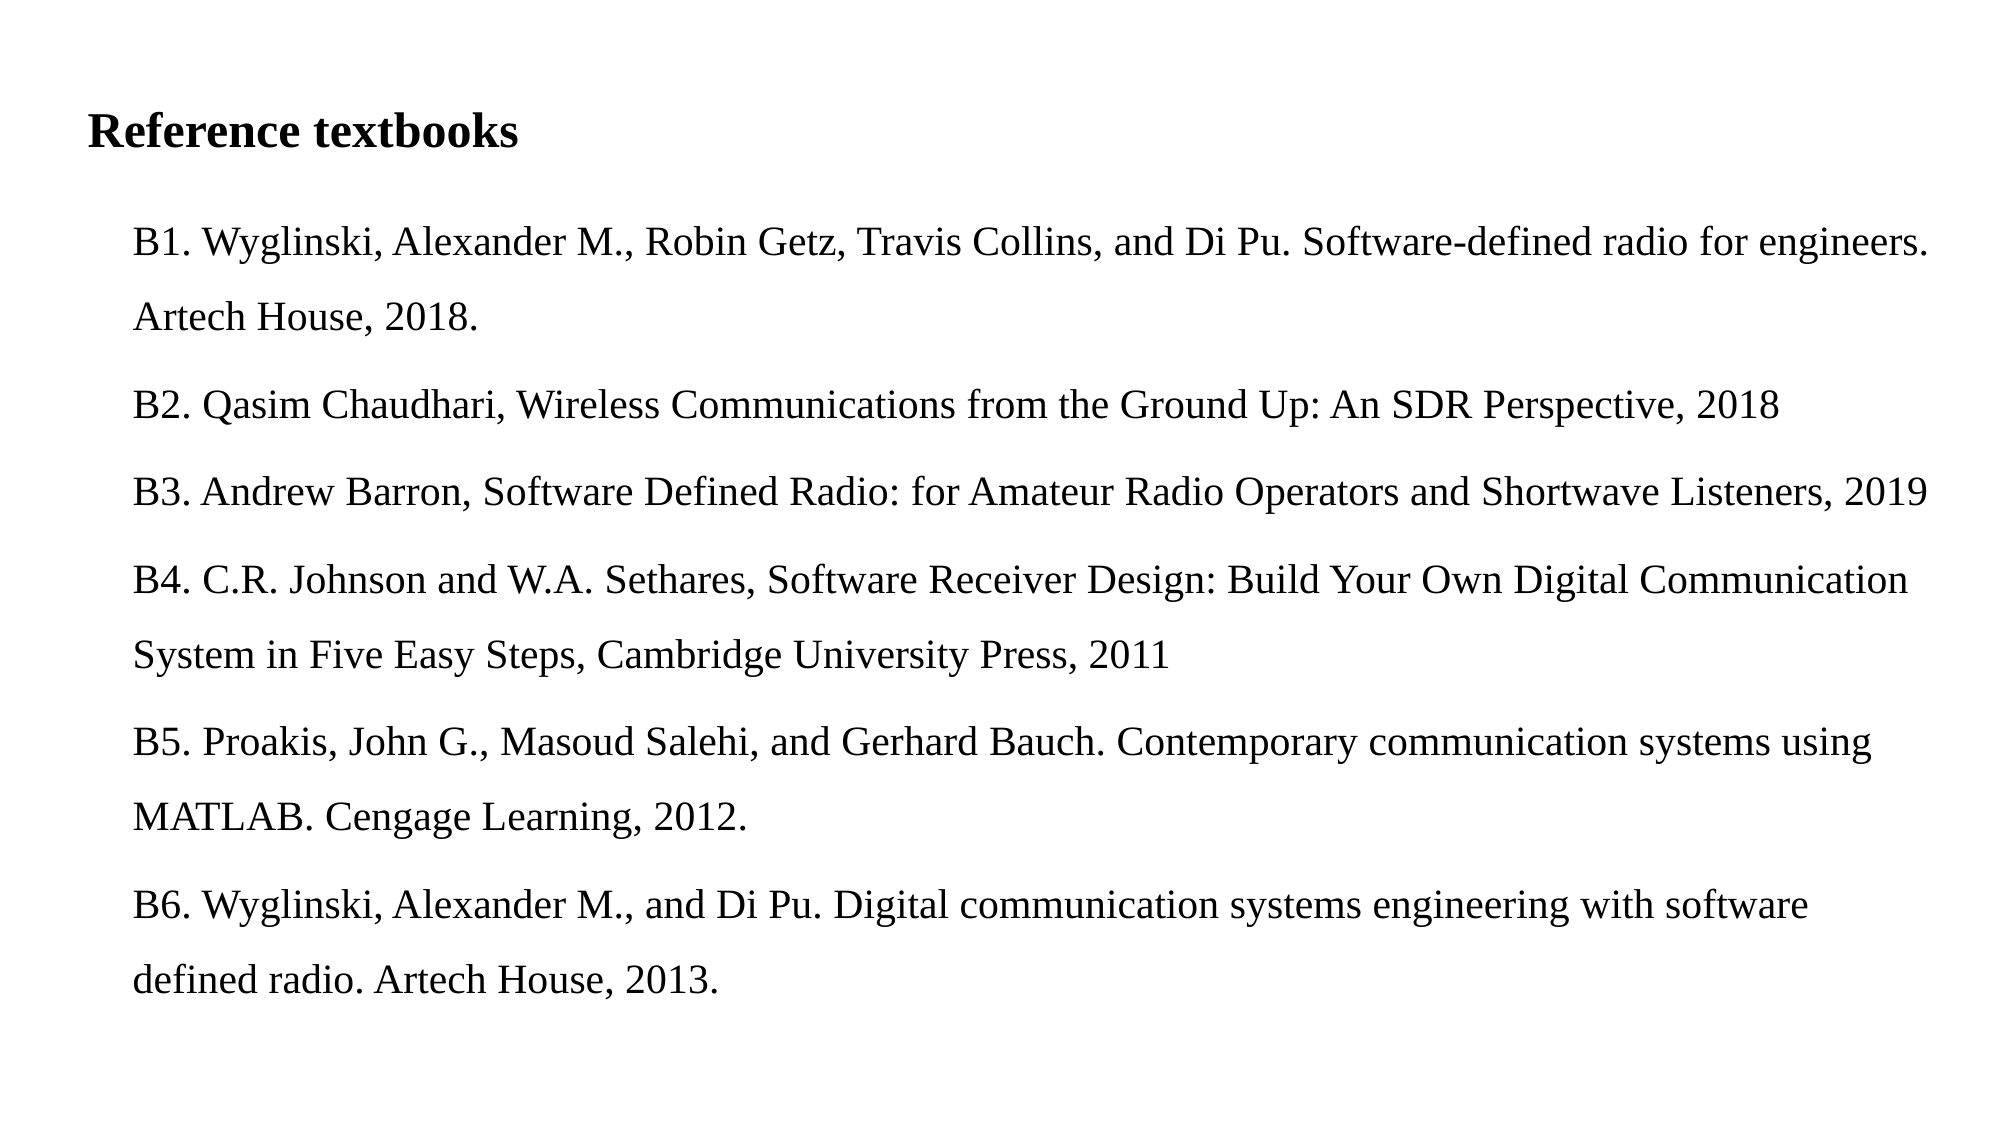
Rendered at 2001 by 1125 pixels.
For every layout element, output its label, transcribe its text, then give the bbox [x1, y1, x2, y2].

text_box B1. Wyglinski, Alexander M., Robin Getz, Travis Collins, and Di Pu. Software-defined radio for engineers. Artech House, 2018. B2. Qasim Chaudhari, Wireless Communications from the Ground Up: An SDR Perspective, 2018 B3. Andrew Barron, Software Defined Radio: for Amateur Radio Operators and Shortwave Listeners, 2019 B4. C.R. Johnson and W.A. Sethares, Software Receiver Design: Build Your Own Digital Communication System in Five Easy Steps, Cambridge University Press, 2011 B5. Proakis, John G., Masoud Salehi, and Gerhard Bauch. Contemporary communication systems using MATLAB. Cengage Learning, 2012. B6. Wyglinski, Alexander M., and Di Pu. Digital communication systems engineering with software defined radio. Artech House, 2013. [88, 181, 1961, 1009]
text_box Reference textbooks [72, 60, 534, 166]
